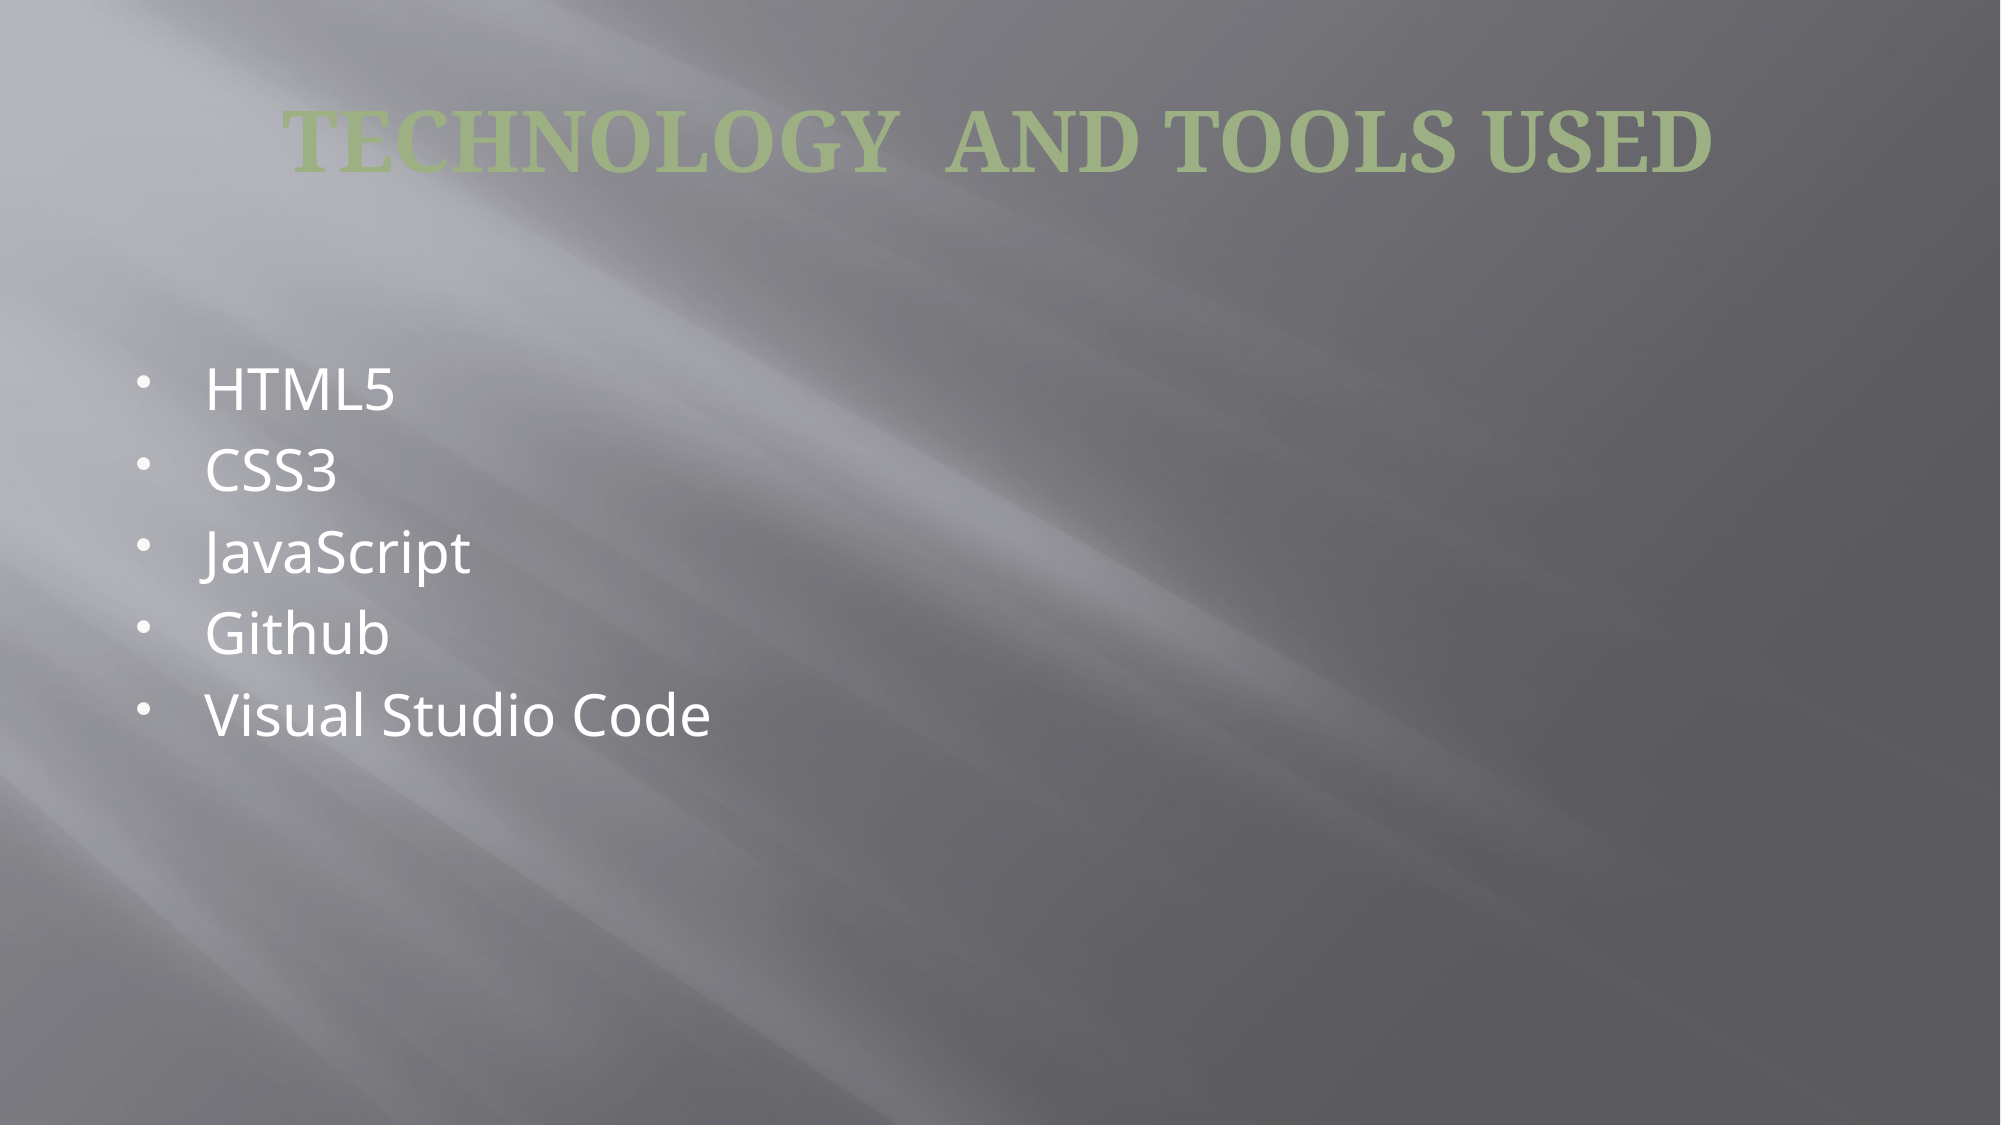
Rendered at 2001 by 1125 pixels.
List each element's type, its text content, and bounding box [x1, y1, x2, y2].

title TECHNOLOGY AND TOOLS USED [99, 45, 1900, 233]
list HTML5 CSS3 JavaScript Github Visual Studio Code [99, 262, 1900, 1035]
